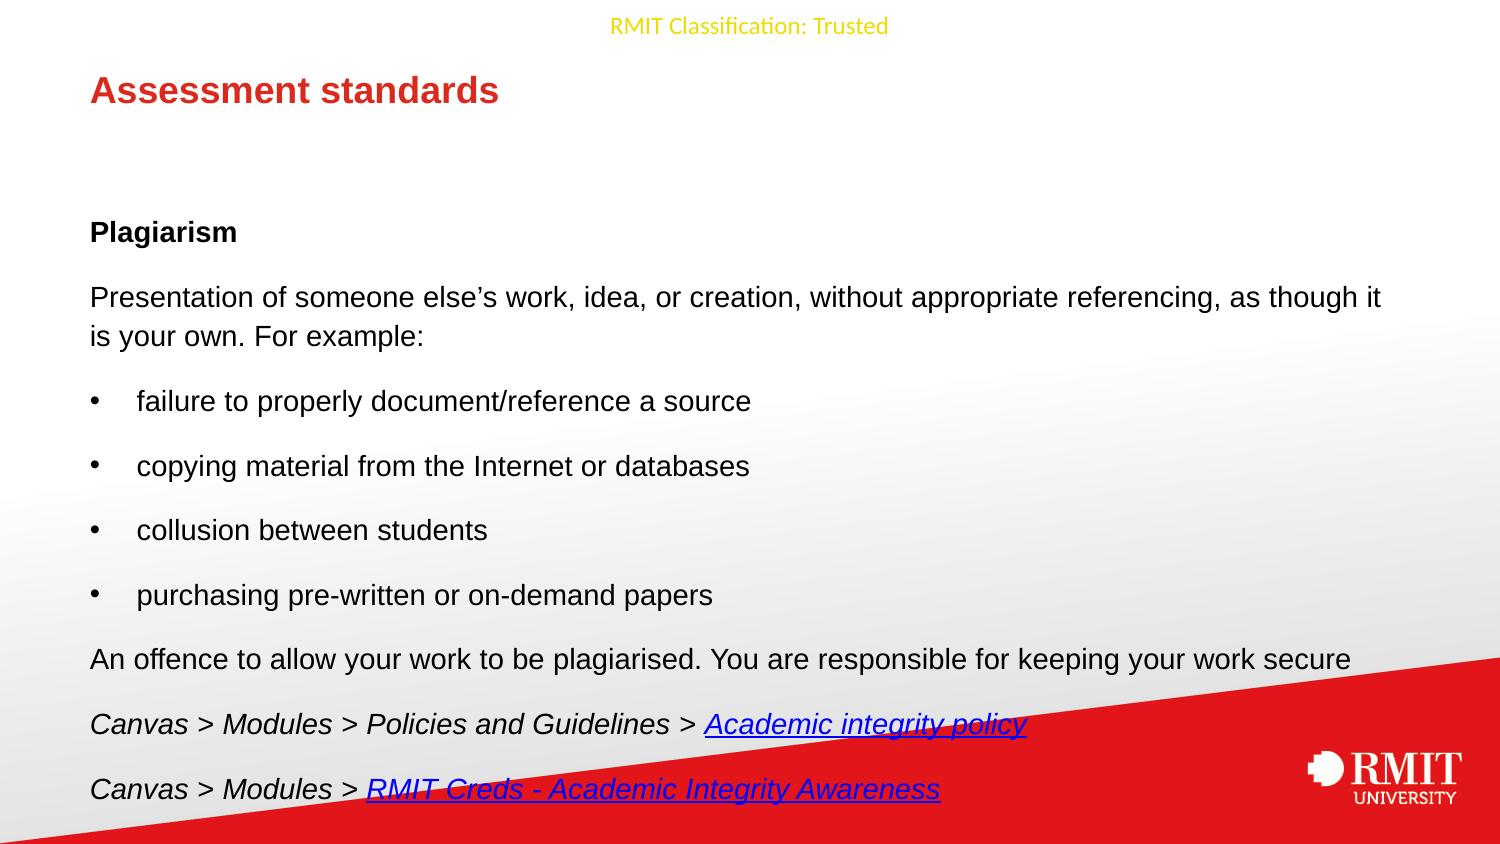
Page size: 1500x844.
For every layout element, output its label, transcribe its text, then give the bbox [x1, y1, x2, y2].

picture [0, 0, 1500, 844]
title Assessment standards [75, 54, 1425, 175]
list Plagiarism Presentation of someone else’s work, idea, or creation, without appropriate referencing, as though it is your own. For example: failure to properly document/reference a source copying material from the Internet or databases collusion between students purchasing pre-written or on-demand papers An offence to allow your work to be plagiarised. You are responsible for keeping your work secure Canvas > Modules > Policies and Guidelines > Academic integrity policy Canvas > Modules > RMIT Creds - Academic Integrity Awareness [75, 201, 1425, 693]
